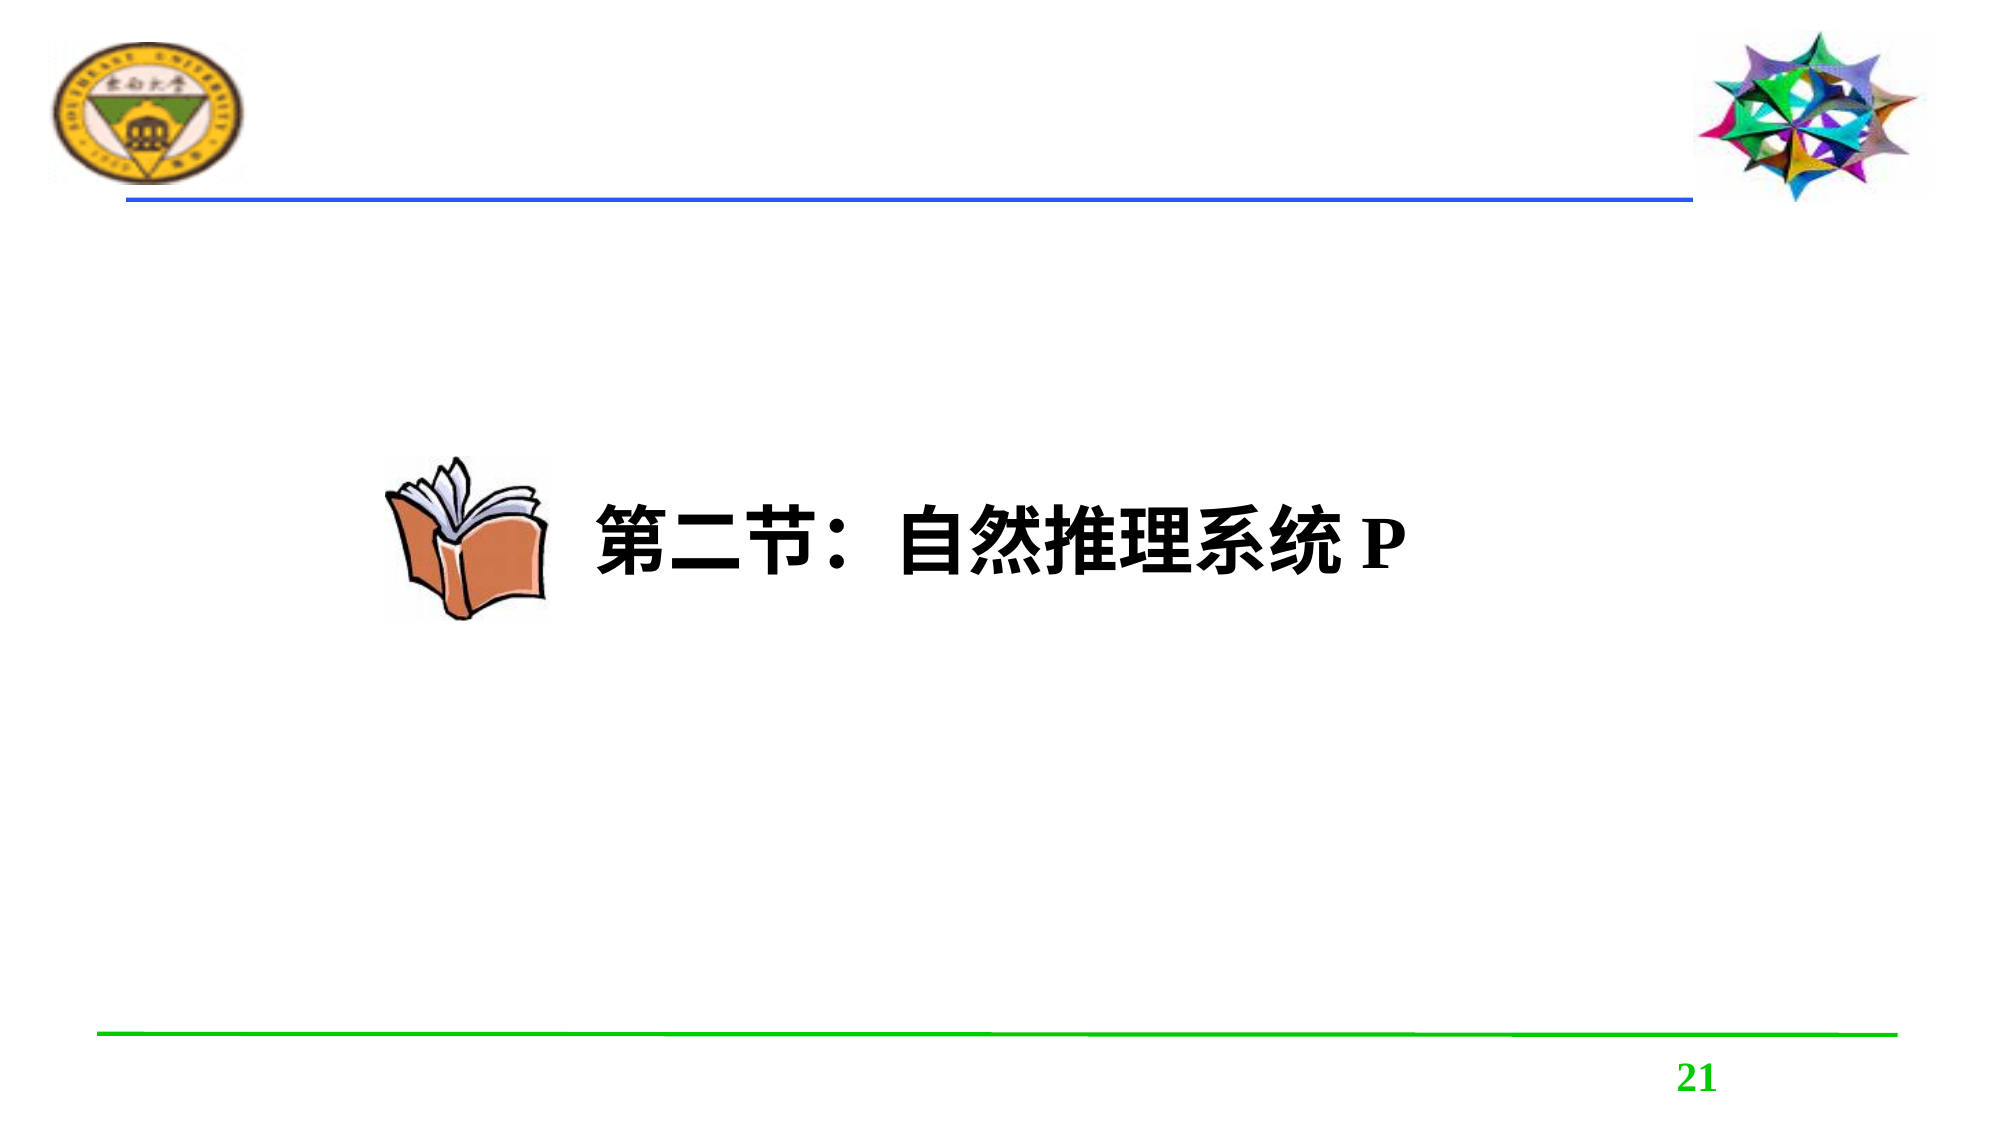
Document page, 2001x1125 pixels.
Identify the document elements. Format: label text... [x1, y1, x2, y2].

picture [1693, 30, 1935, 202]
list 第二节：自然推理系统P [361, 236, 1639, 1024]
picture [385, 455, 551, 622]
picture [39, 42, 276, 185]
